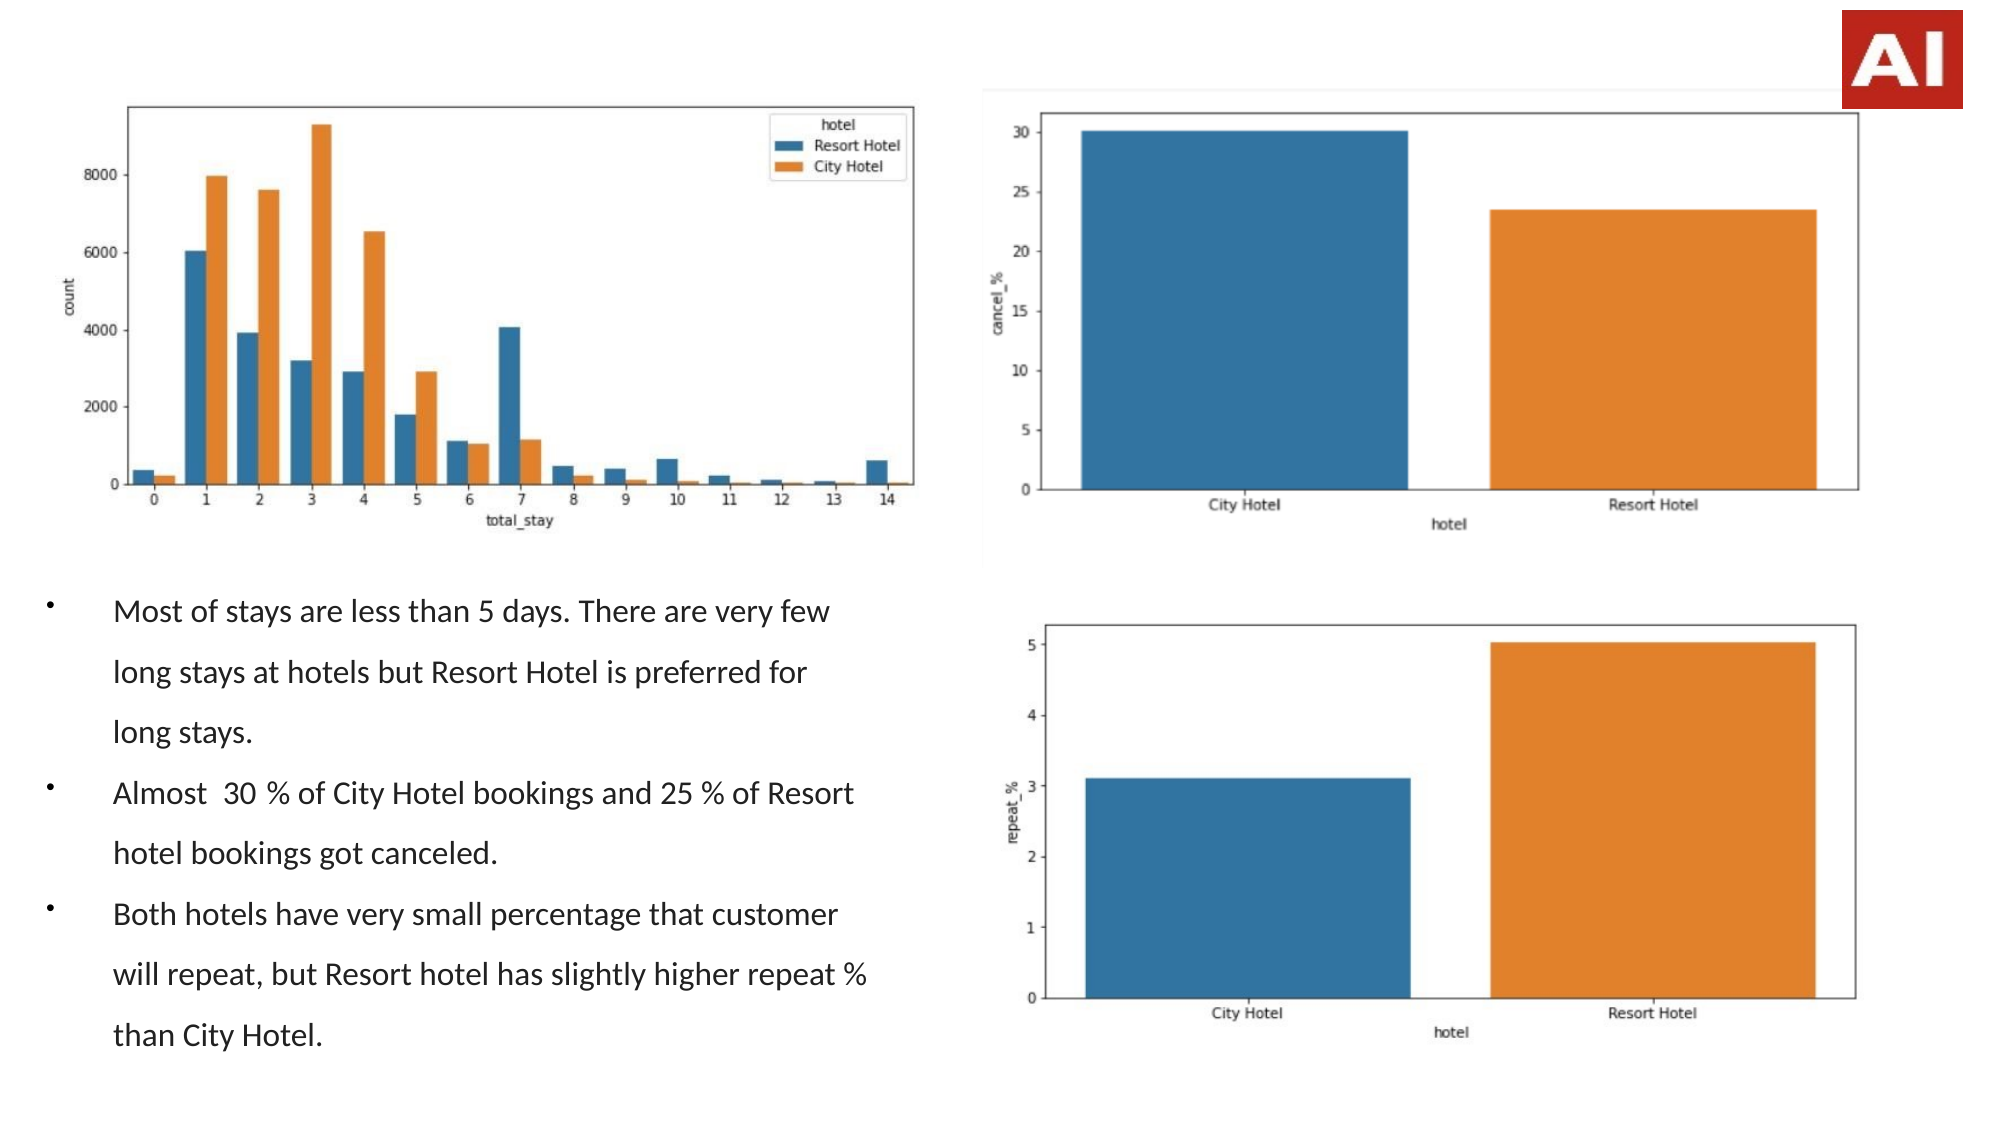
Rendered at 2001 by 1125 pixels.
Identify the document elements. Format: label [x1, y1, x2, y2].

picture [1842, 10, 1963, 109]
text_box [46, 88, 1903, 1109]
